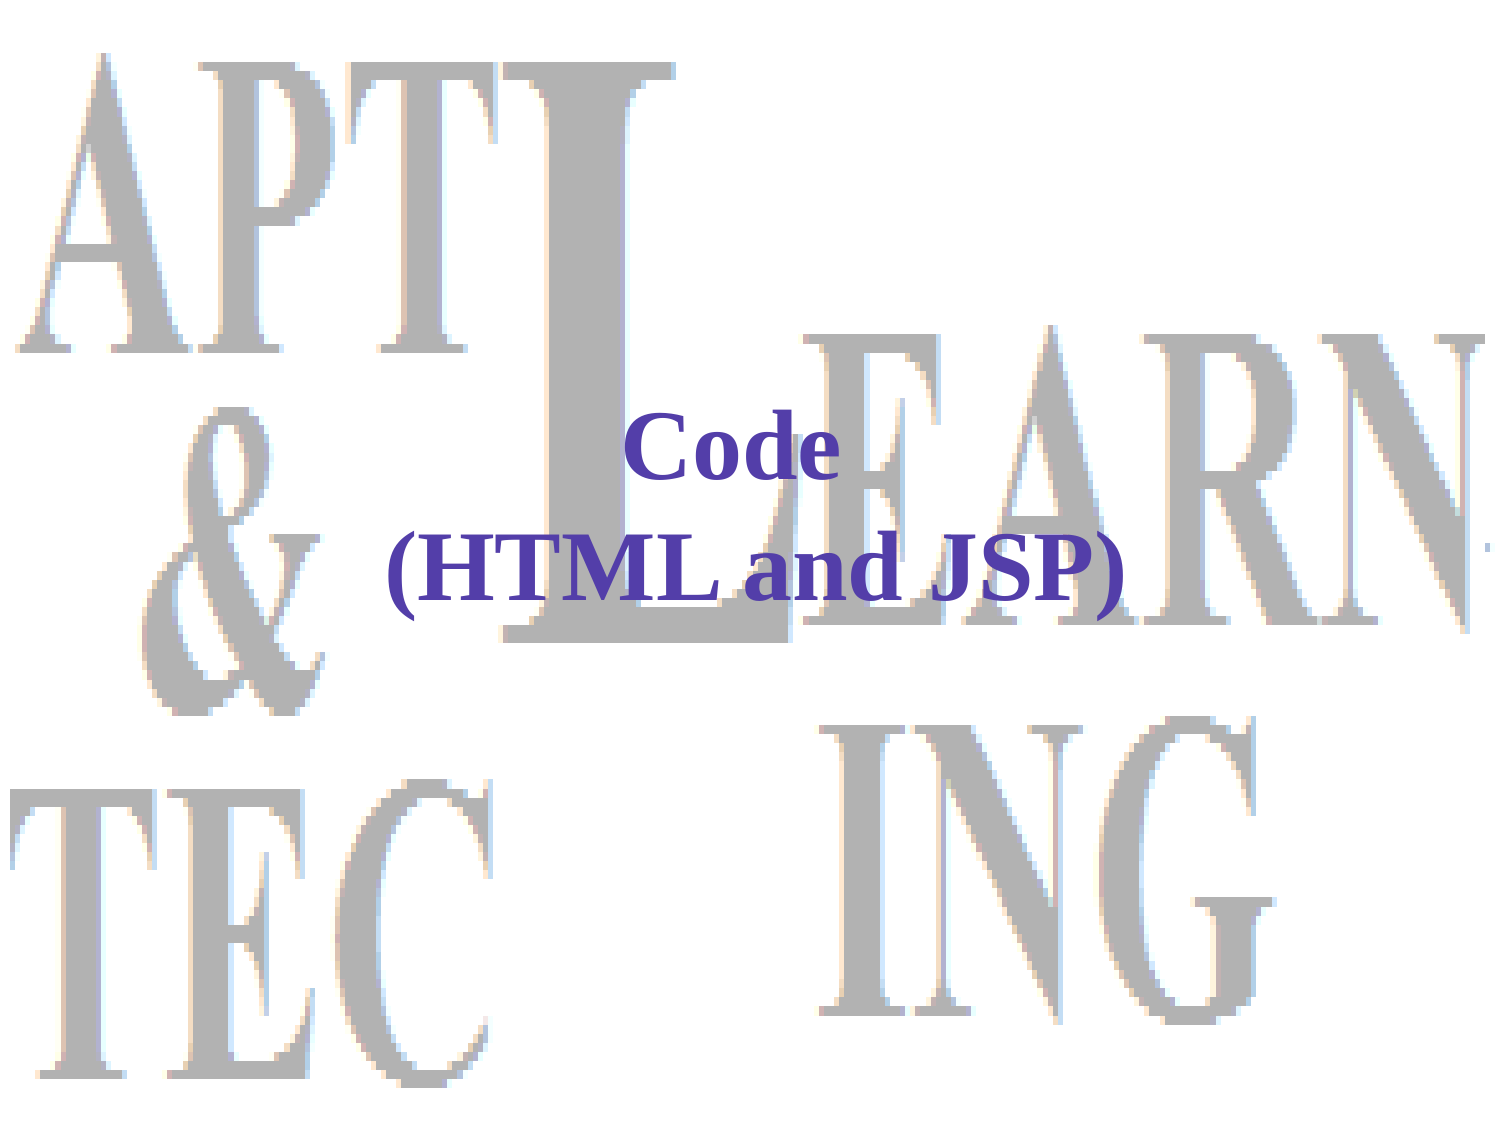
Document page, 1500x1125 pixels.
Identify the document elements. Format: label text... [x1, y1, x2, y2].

title Code (HTML and JSP) [24, 50, 1263, 950]
